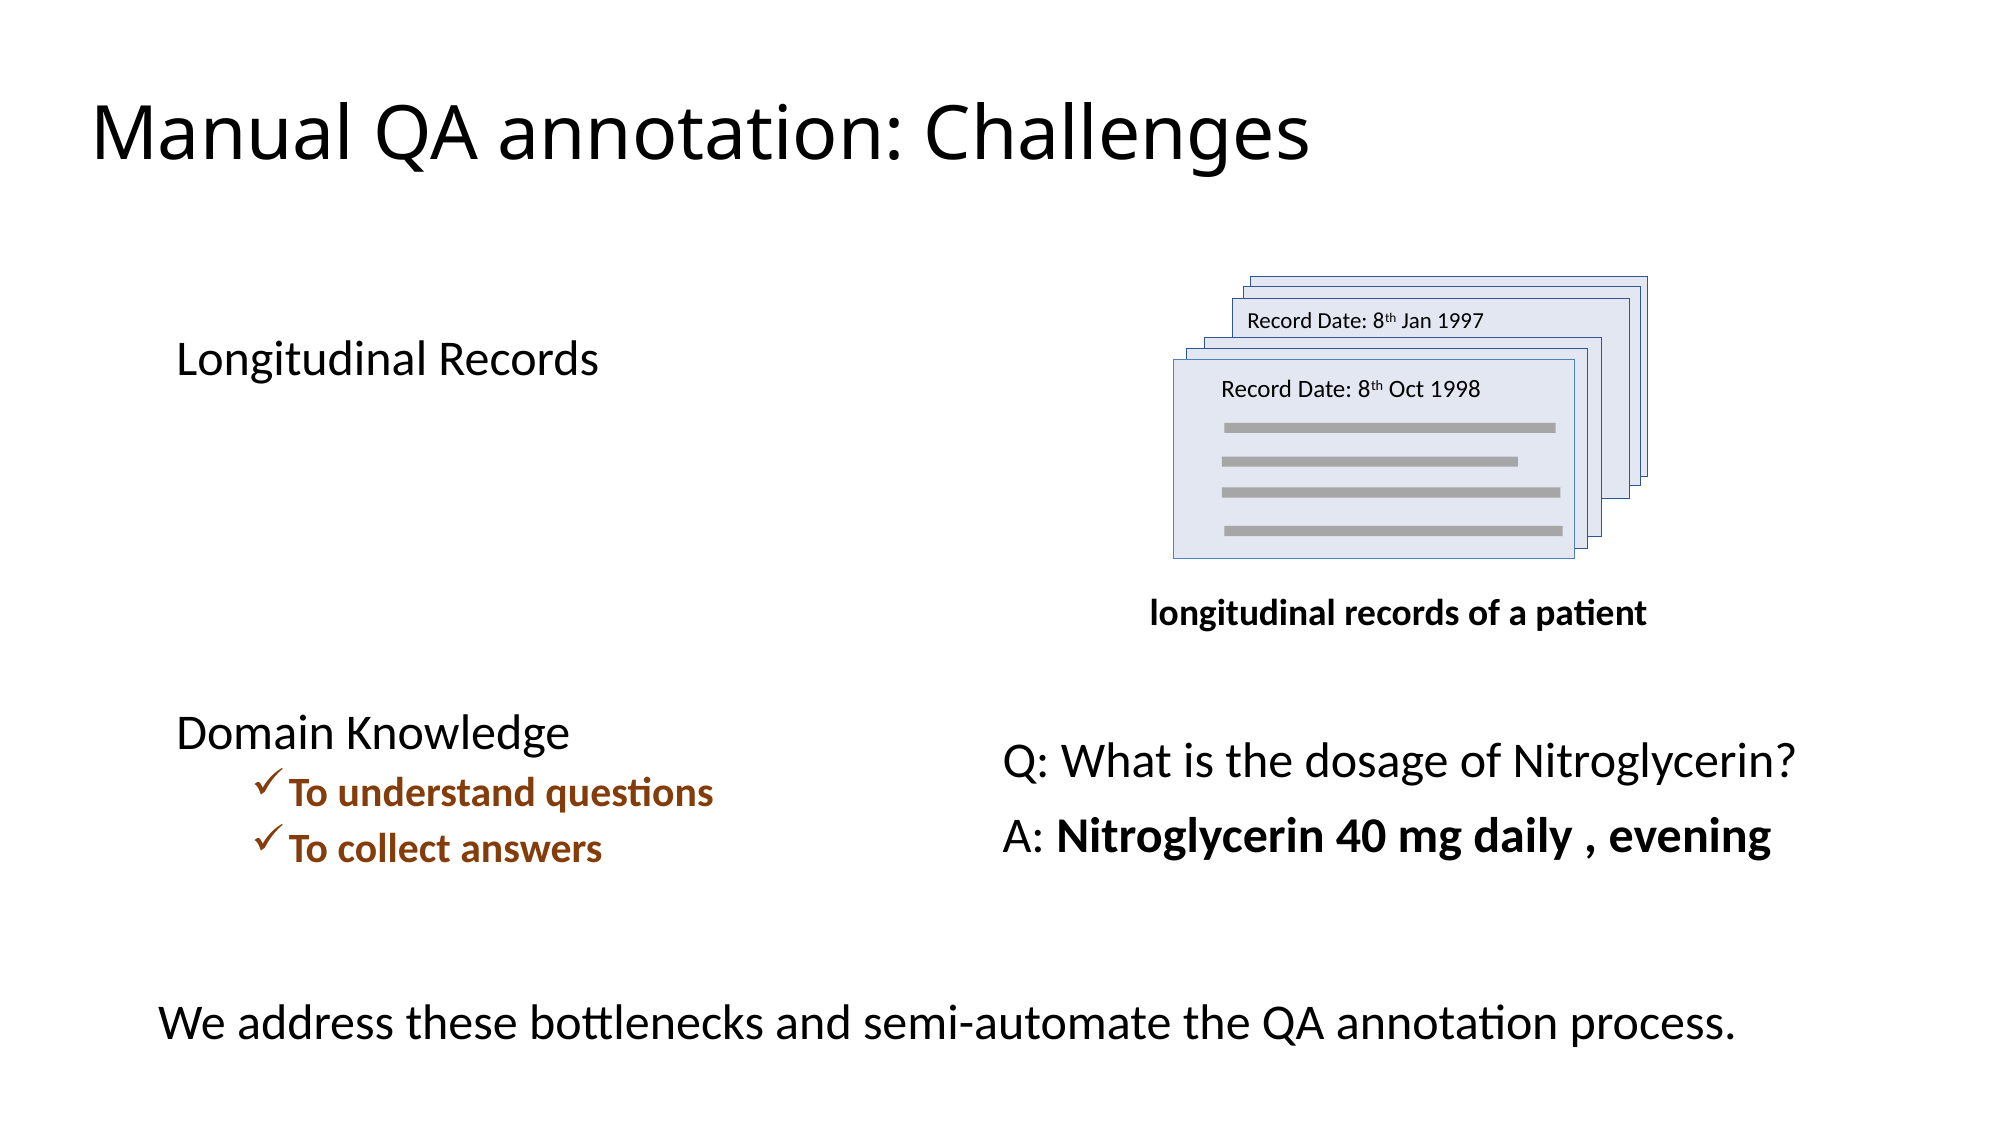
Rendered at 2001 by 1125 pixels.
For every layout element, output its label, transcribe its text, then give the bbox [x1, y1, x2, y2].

text_box longitudinal records of a patient [1134, 580, 1701, 641]
text_box : 18 [1249, 275, 1648, 477]
text_box Record Date: 8th Jan 1997 [1232, 298, 1631, 499]
text_box [1186, 347, 1588, 549]
text_box . The patient continued to be hemodynamically stable making good progress. [1204, 336, 1602, 538]
text_box Q: What is the dosage of Nitroglycerin? A: Nitroglycerin 40 mg daily , evening [987, 636, 2000, 912]
text_box [1173, 358, 1575, 560]
title Manual QA annotation: Challenges [75, 75, 1725, 195]
text_box [1221, 486, 1561, 499]
text_box We address these bottlenecks and semi-automate the QA annotation process. [143, 988, 2000, 1125]
text_box [1223, 525, 1564, 537]
text_box [1221, 456, 1519, 468]
text_box [1223, 422, 1557, 434]
text_box Record Date: 8th Oct 1998 [1206, 365, 1538, 411]
list Longitudinal Records Domain Knowledge To understand questions To collect answers [161, 324, 1035, 988]
text_box [1242, 285, 1641, 487]
